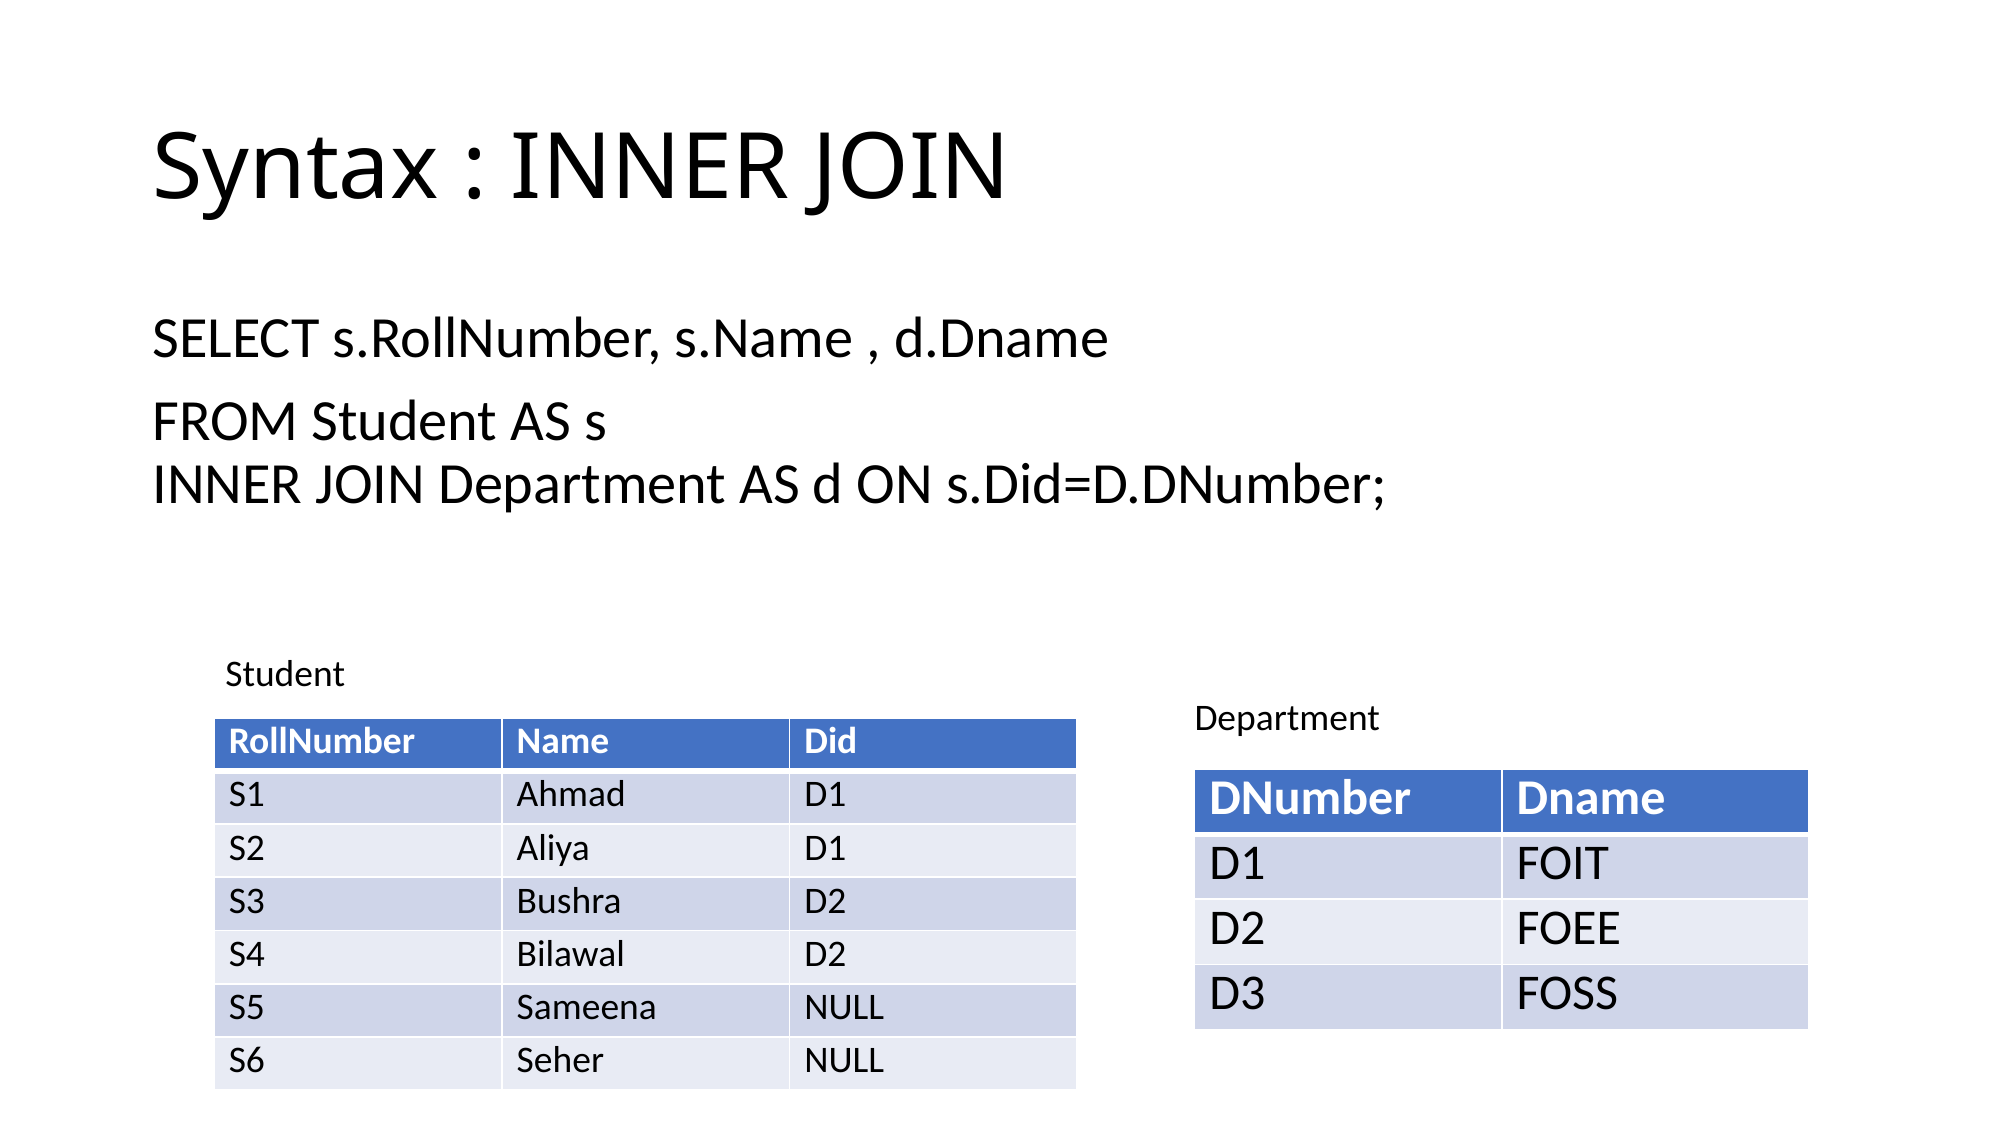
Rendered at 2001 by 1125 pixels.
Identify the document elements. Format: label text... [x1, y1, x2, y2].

table_cell S2 [215, 825, 501, 876]
table_header Did [790, 719, 1076, 768]
table_cell Ahmad [503, 774, 789, 823]
table_header Name [503, 719, 789, 768]
title Syntax : INNER JOIN [137, 59, 1863, 278]
table_cell FOSS [1503, 965, 1808, 1029]
table_cell D3 [1195, 965, 1501, 1029]
table_cell NULL [790, 985, 1076, 1036]
table_cell NULL [790, 1038, 1076, 1089]
table_cell D1 [790, 825, 1076, 876]
table_cell Aliya [503, 825, 789, 876]
table_cell Seher [503, 1038, 789, 1089]
table_cell D2 [1195, 900, 1501, 964]
table_cell S3 [215, 878, 501, 930]
table_cell Bushra [503, 878, 789, 930]
list SELECT s.RollNumber, s.Name , d.Dname FROM Student AS s INNER JOIN Department AS d ON s.Did=D.DNumber; [137, 299, 1863, 1014]
table_cell Bilawal [503, 931, 789, 983]
table_header Dname [1503, 770, 1808, 832]
table_cell D1 [1195, 837, 1501, 898]
table_cell S5 [215, 985, 501, 1036]
text_box Student [210, 641, 661, 702]
table_cell S1 [215, 774, 501, 823]
table_cell FOIT [1503, 837, 1808, 898]
table_cell S4 [215, 931, 501, 983]
table_header DNumber [1195, 770, 1501, 832]
text_box Department [1179, 685, 1630, 746]
table_cell D2 [790, 931, 1076, 983]
table_cell D1 [790, 774, 1076, 823]
table_cell FOEE [1503, 900, 1808, 964]
table_cell Sameena [503, 985, 789, 1036]
table_cell D2 [790, 878, 1076, 930]
table_header RollNumber [215, 719, 501, 768]
table_cell S6 [215, 1038, 501, 1089]
